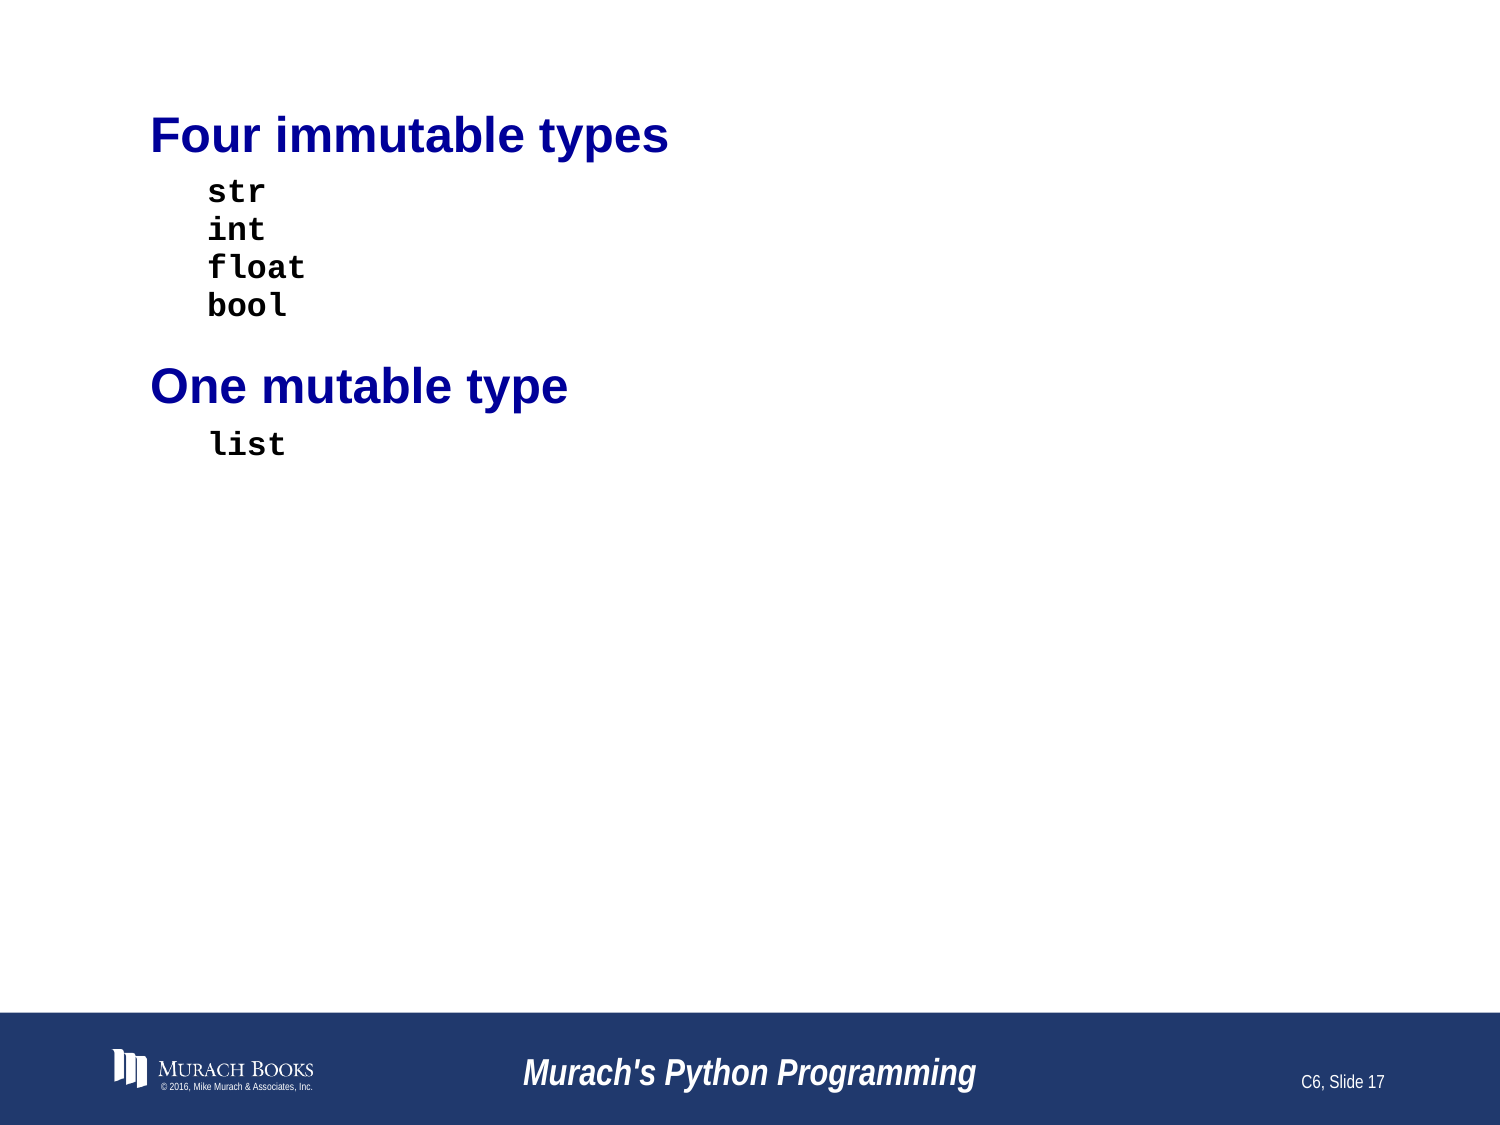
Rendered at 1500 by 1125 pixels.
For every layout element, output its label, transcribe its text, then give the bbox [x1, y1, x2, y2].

footer © 2016, Mike Murach & Associates, Inc. [12, 1025, 463, 1100]
slide_number C6, Slide 17 [1087, 1025, 1400, 1100]
slide_number Murach's Python Programming [463, 1025, 1050, 1100]
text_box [149, 174, 1348, 466]
title Four immutable types [150, 102, 1350, 164]
